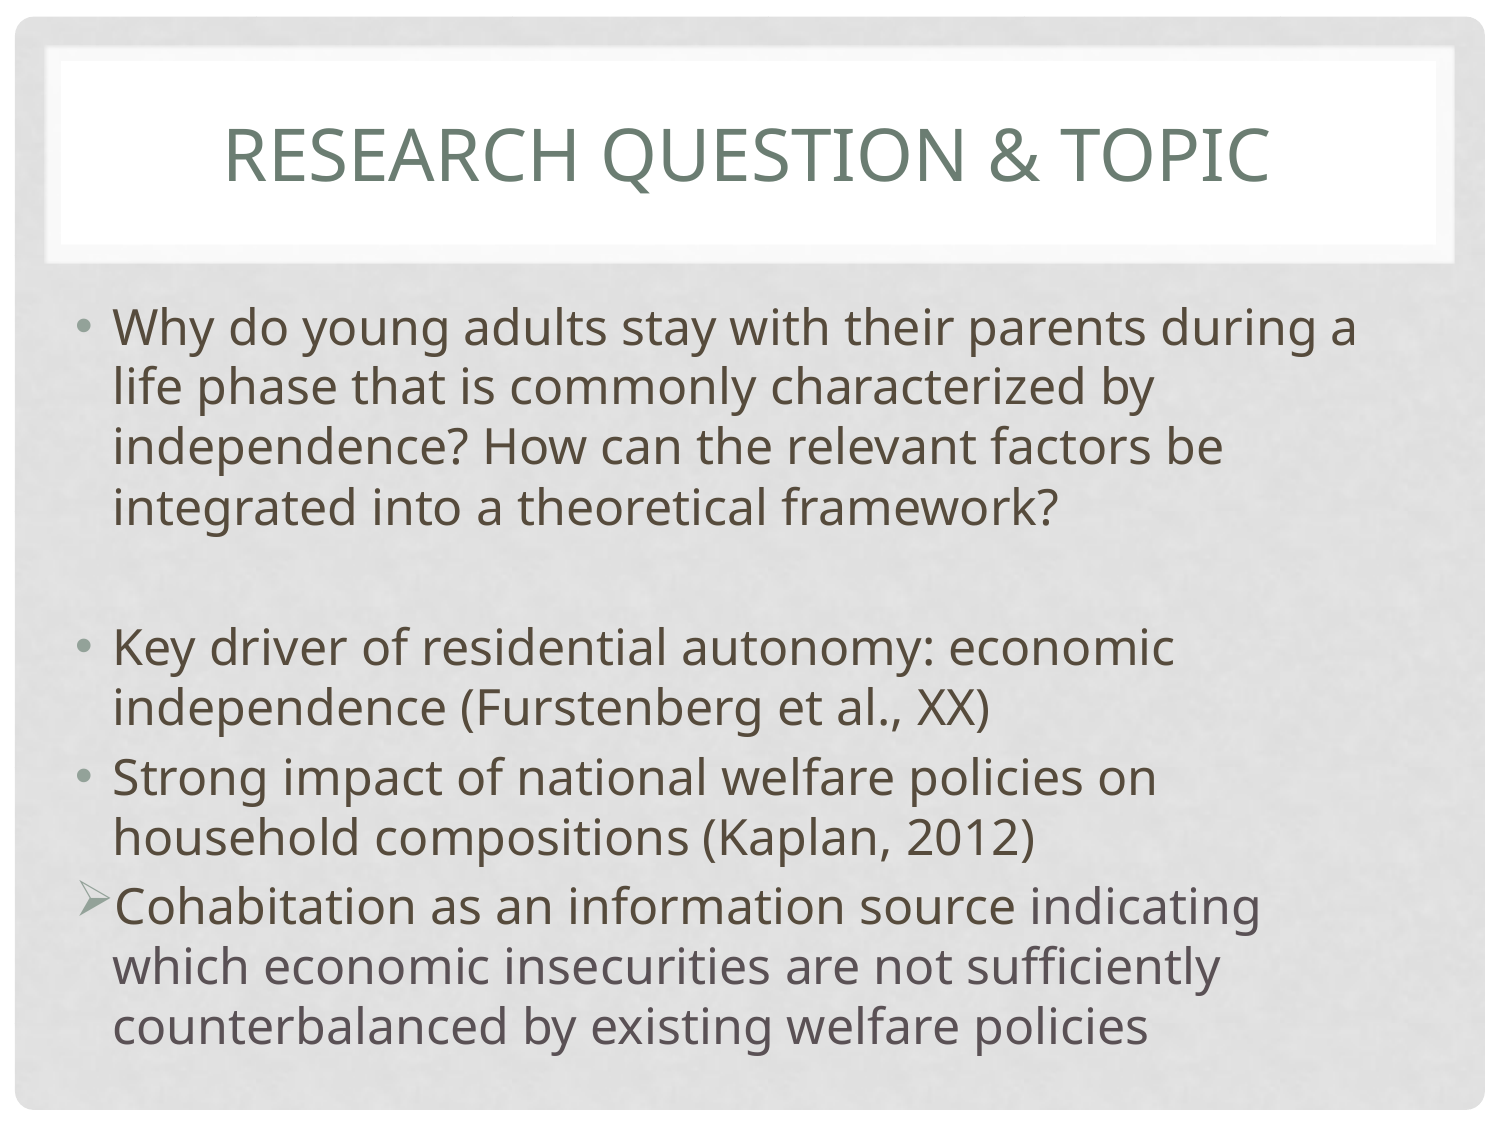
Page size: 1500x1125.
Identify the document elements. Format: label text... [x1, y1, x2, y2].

list Why do young adults stay with their parents during a life phase that is commonly characterized by independence? How can the relevant factors be integrated into a theoretical framework? Key driver of residential autonomy: economic independence (Furstenberg et al., XX) Strong impact of national welfare policies on household compositions (Kaplan, 2012) Cohabitation as an information source indicating which economic insecurities are not sufficiently counterbalanced by existing welfare policies [41, 287, 1425, 1094]
title research question & Topic [69, 66, 1425, 238]
